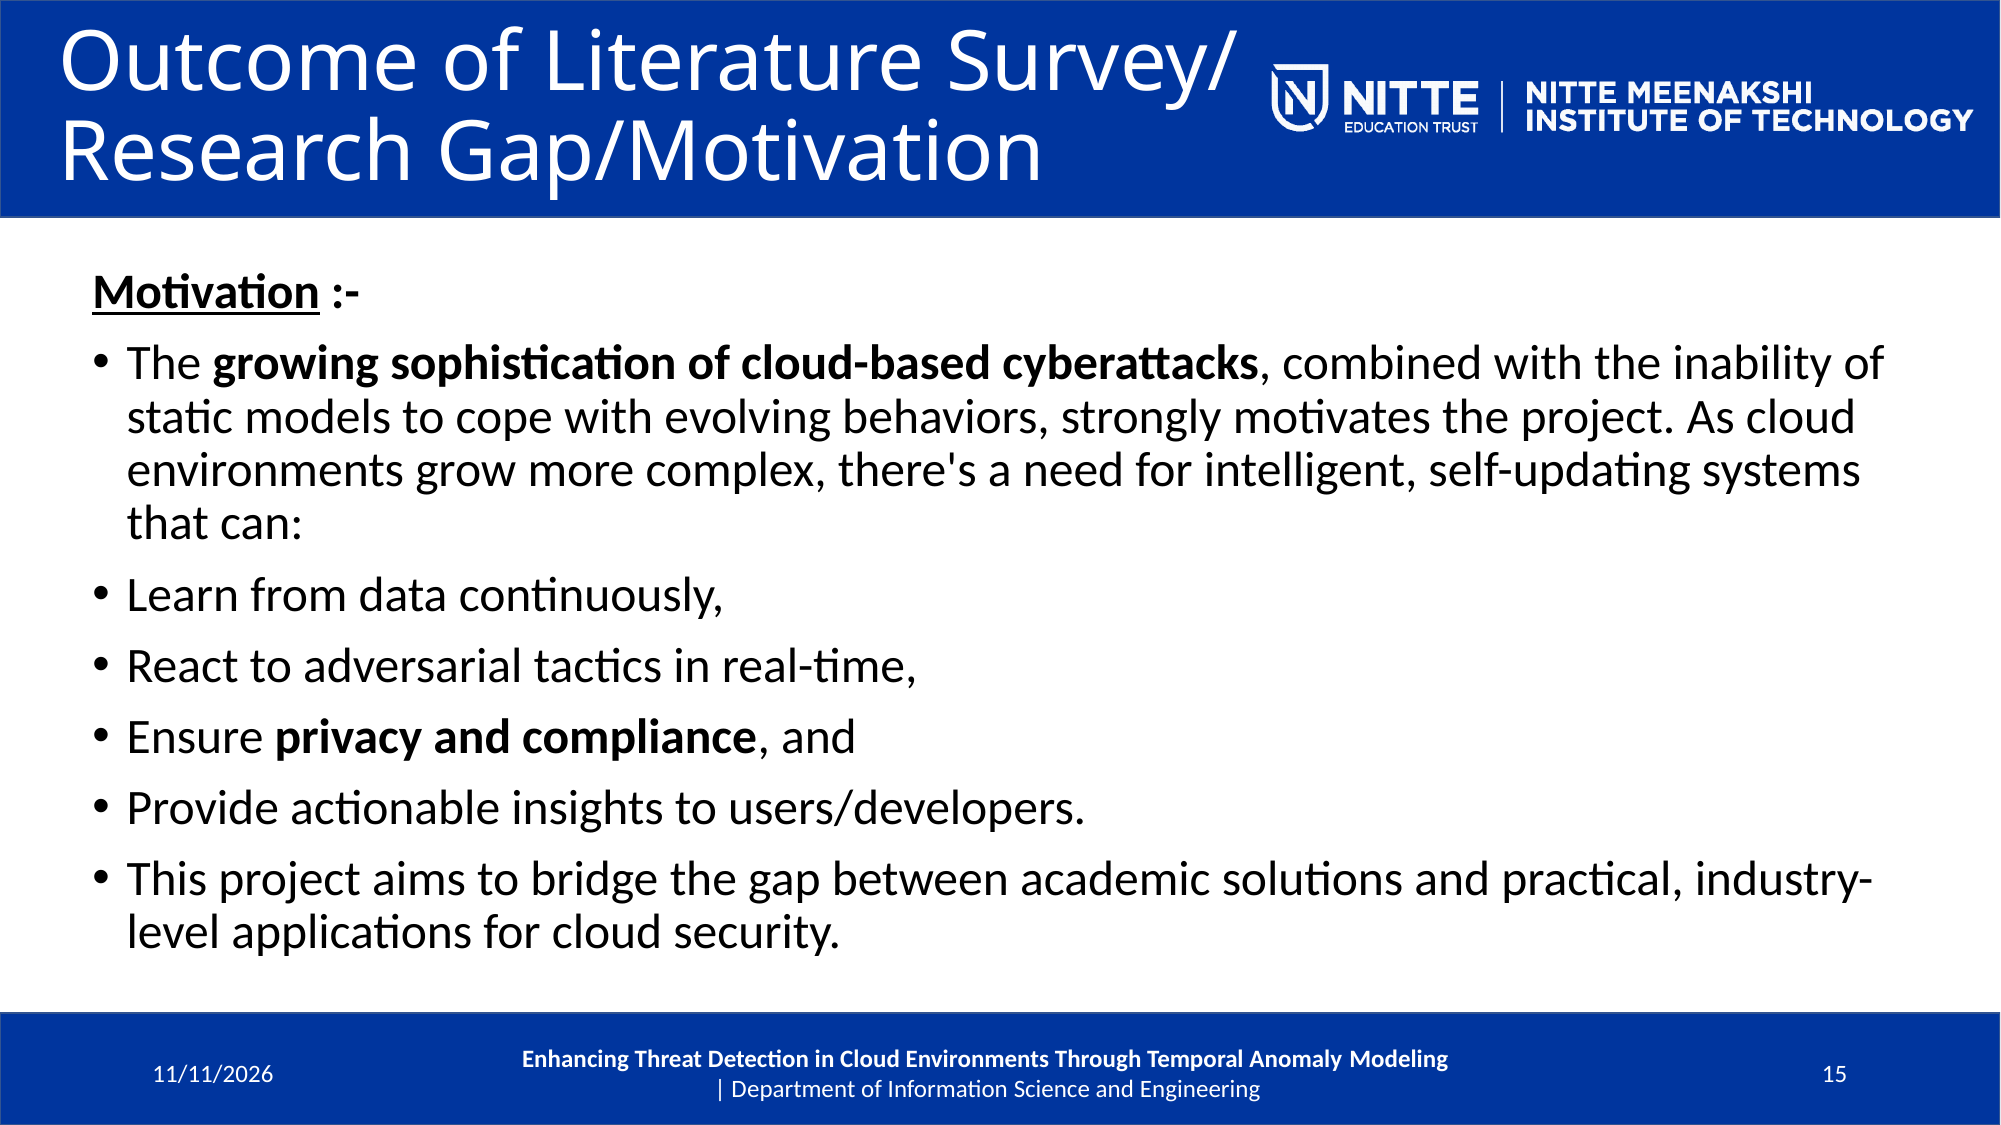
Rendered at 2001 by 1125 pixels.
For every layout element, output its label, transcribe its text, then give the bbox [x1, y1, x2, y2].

picture [1122, 0, 2001, 275]
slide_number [137, 1042, 448, 1103]
title Outcome of Literature Survey/ Research Gap/Motivation [43, 0, 1769, 218]
footer Enhancing Threat Detection in Cloud Environments Through Temporal Anomaly Modeling | Department of Information Science and Engineering [448, 1042, 1412, 1103]
list Motivation :- The growing sophistication of cloud-based cyberattacks, combined with the inability of static models to cope with evolving behaviors, strongly motivates the project. As cloud environments grow more complex, there's a need for intelligent, self-updating systems that can: Learn from data continuously, React to adversarial tactics in real-time, Ensure privacy and compliance, and Provide actionable insights to users/developers. This project aims to bridge the gap between academic solutions and practical, industry-level applications for cloud security. [77, 258, 1934, 973]
slide_number 15 [1412, 1042, 1863, 1103]
